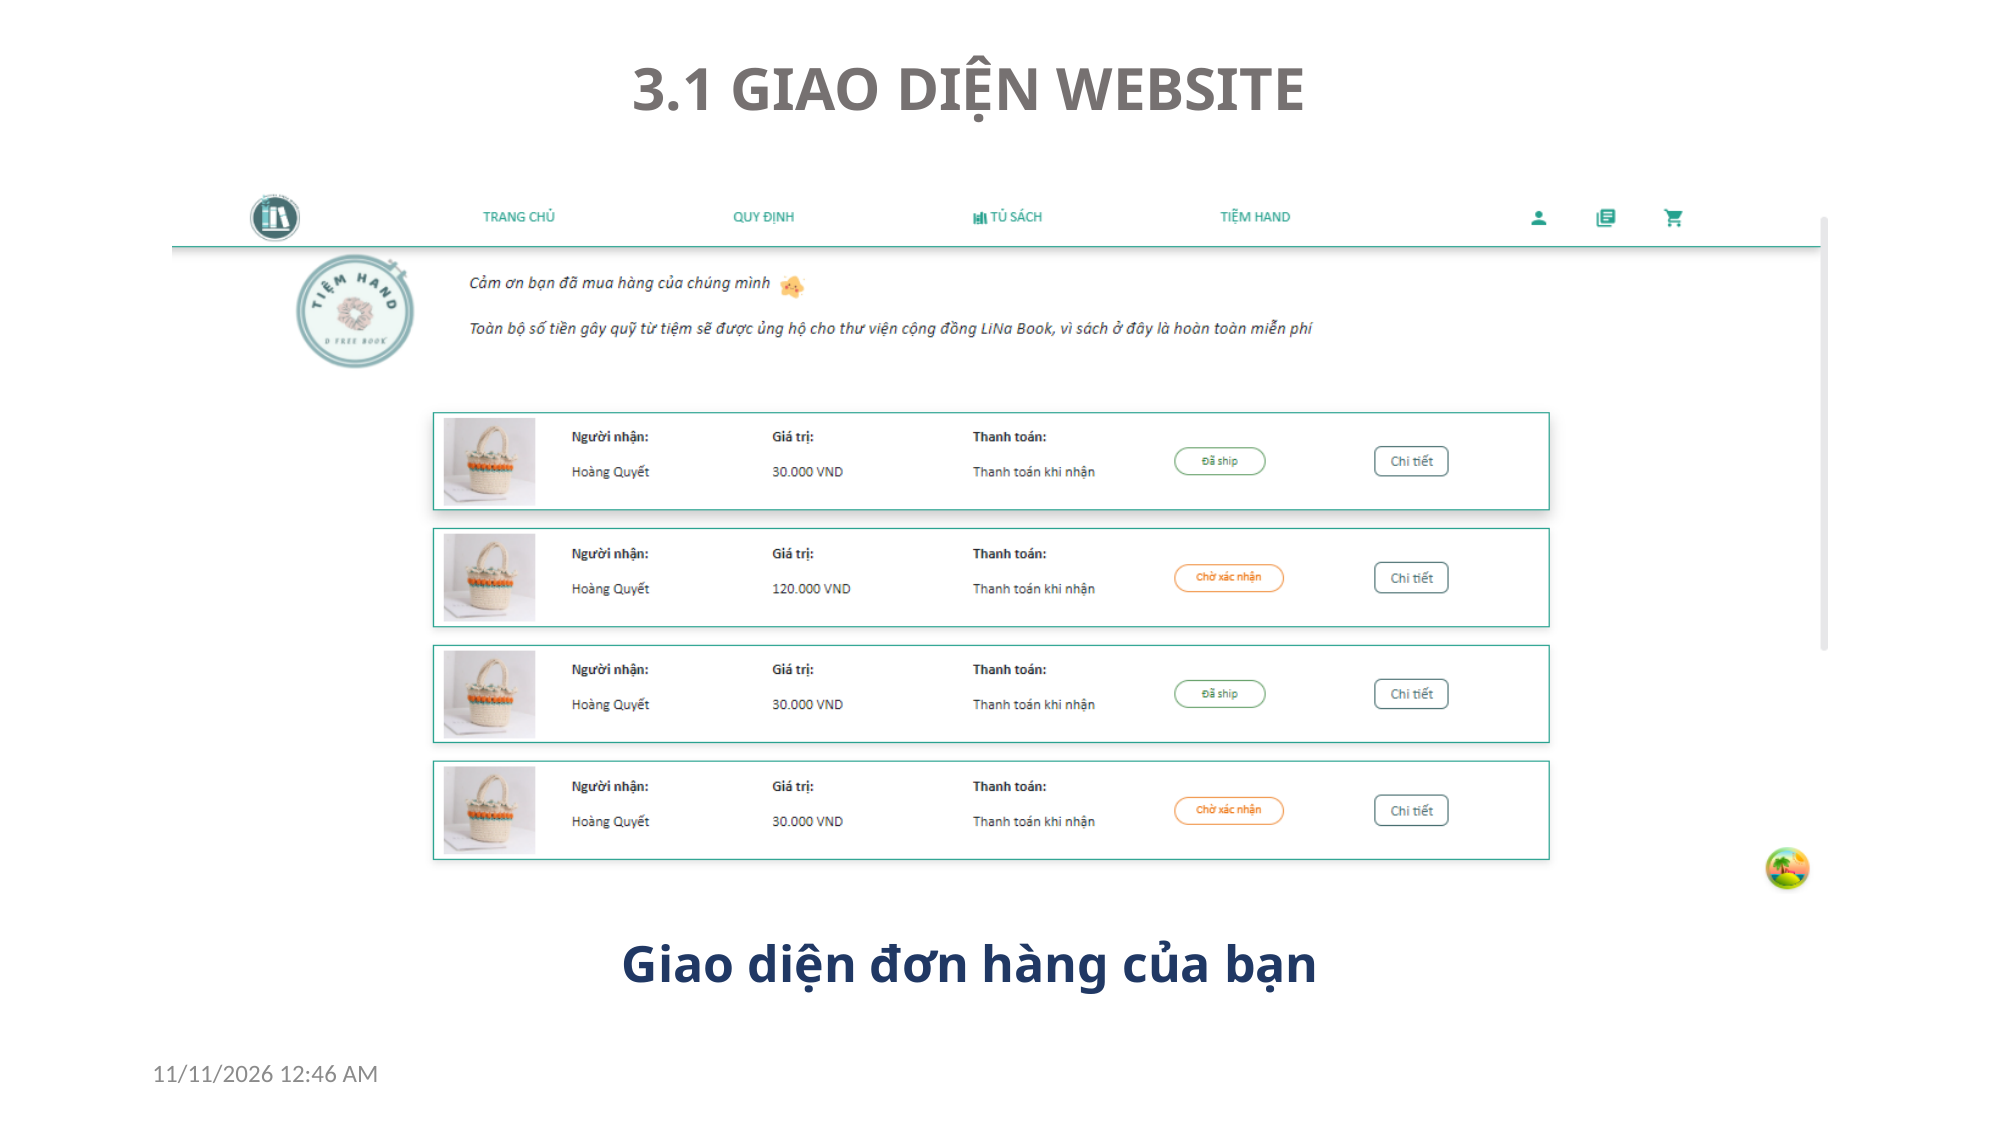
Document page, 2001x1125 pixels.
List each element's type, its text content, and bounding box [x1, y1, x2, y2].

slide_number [137, 1042, 588, 1103]
text_box Giao diện đơn hàng của bạn [607, 925, 1363, 1001]
picture [172, 190, 1828, 894]
text_box 3.1 GIAO DIỆN WEBSITE [74, 44, 1865, 130]
